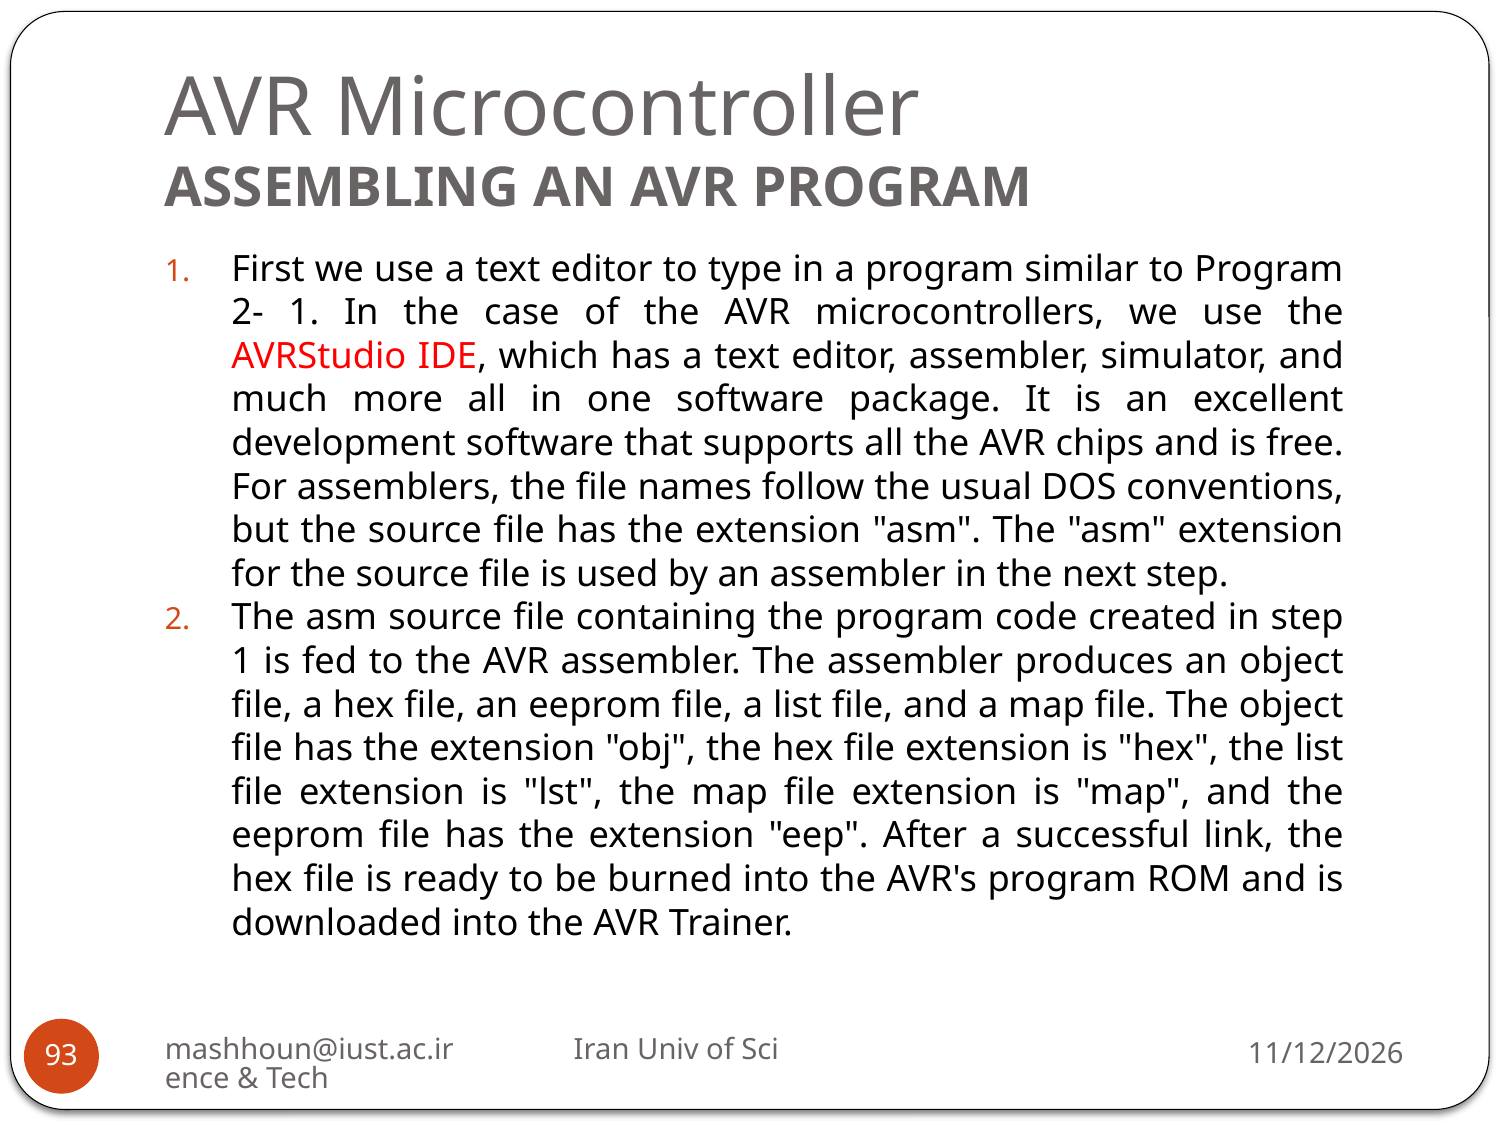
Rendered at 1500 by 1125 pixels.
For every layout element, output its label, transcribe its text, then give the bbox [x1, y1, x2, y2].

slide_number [1012, 1015, 1419, 1094]
title AVR Microcontroller ASSEMBLING AN AVR PROGRAM [150, 45, 1425, 233]
list First we use a text editor to type in a program similar to Program 2- 1. In the case of the AVR microcontrollers, we use the AVRStudio IDE, which has a text editor, assembler, simulator, and much more all in one software package. It is an excellent development software that supports all the AVR chips and is free. For assemblers, the file names follow the usual DOS conventions, but the source file has the extension "asm". The "asm" extension for the source file is used by an assembler in the next step. The asm source file containing the program code created in step 1 is fed to the AVR assembler. The assembler produces an object file, a hex file, an eeprom file, a list file, and a map file. The object file has the extension "obj", the hex file extension is "hex", the list file extension is "lst", the map file extension is "map", and the eeprom file has the extension "eep". After a successful link, the hex file is ready to be burned into the AVR's program ROM and is downloaded into the AVR Trainer. [150, 237, 1360, 988]
footer mashhoun@iust.ac.ir Iran Univ of Science & Tech [150, 1012, 800, 1088]
slide_number 93 [23, 1018, 99, 1094]
